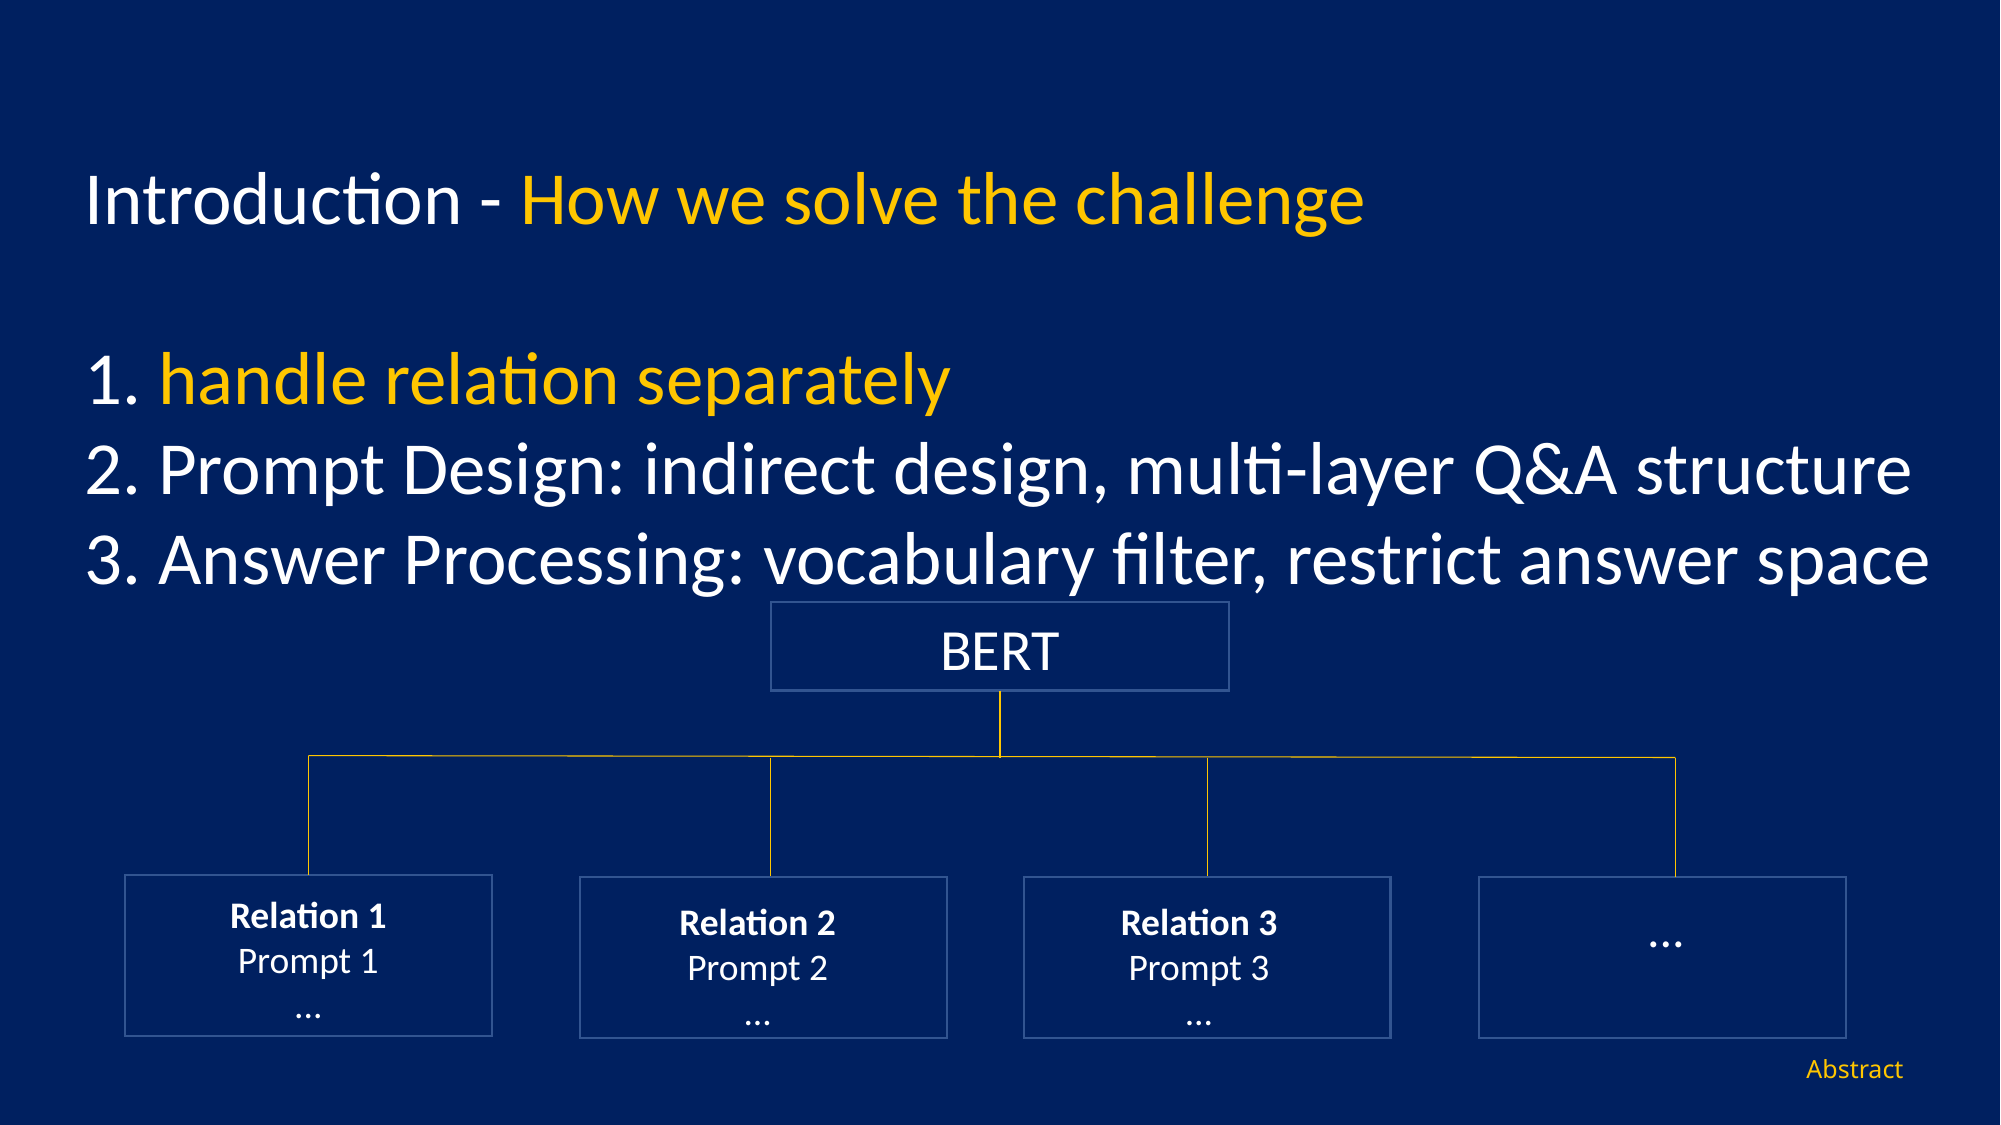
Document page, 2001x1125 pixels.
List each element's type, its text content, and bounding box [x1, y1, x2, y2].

text_box Introduction - How we solve the challenge 1. handle relation separately 2. Prompt Design: indirect design, multi-layer Q&A structure 3. Answer Processing: vocabulary filter, restrict answer space [69, 142, 1984, 607]
text_box ... [1632, 890, 1700, 966]
text_box [579, 876, 948, 1039]
text_box [124, 874, 493, 1037]
text_box [1478, 876, 1847, 1039]
text_box [770, 601, 1230, 692]
text_box Relation 1 Prompt 1 ... [215, 883, 402, 1033]
text_box Relation 3 Prompt 3 ... [1105, 890, 1293, 1041]
text_box Abstract [1614, 1046, 1919, 1091]
text_box BERT [771, 605, 1229, 690]
text_box Relation 2 Prompt 2 ... [664, 890, 851, 1041]
text_box [1023, 876, 1392, 1039]
